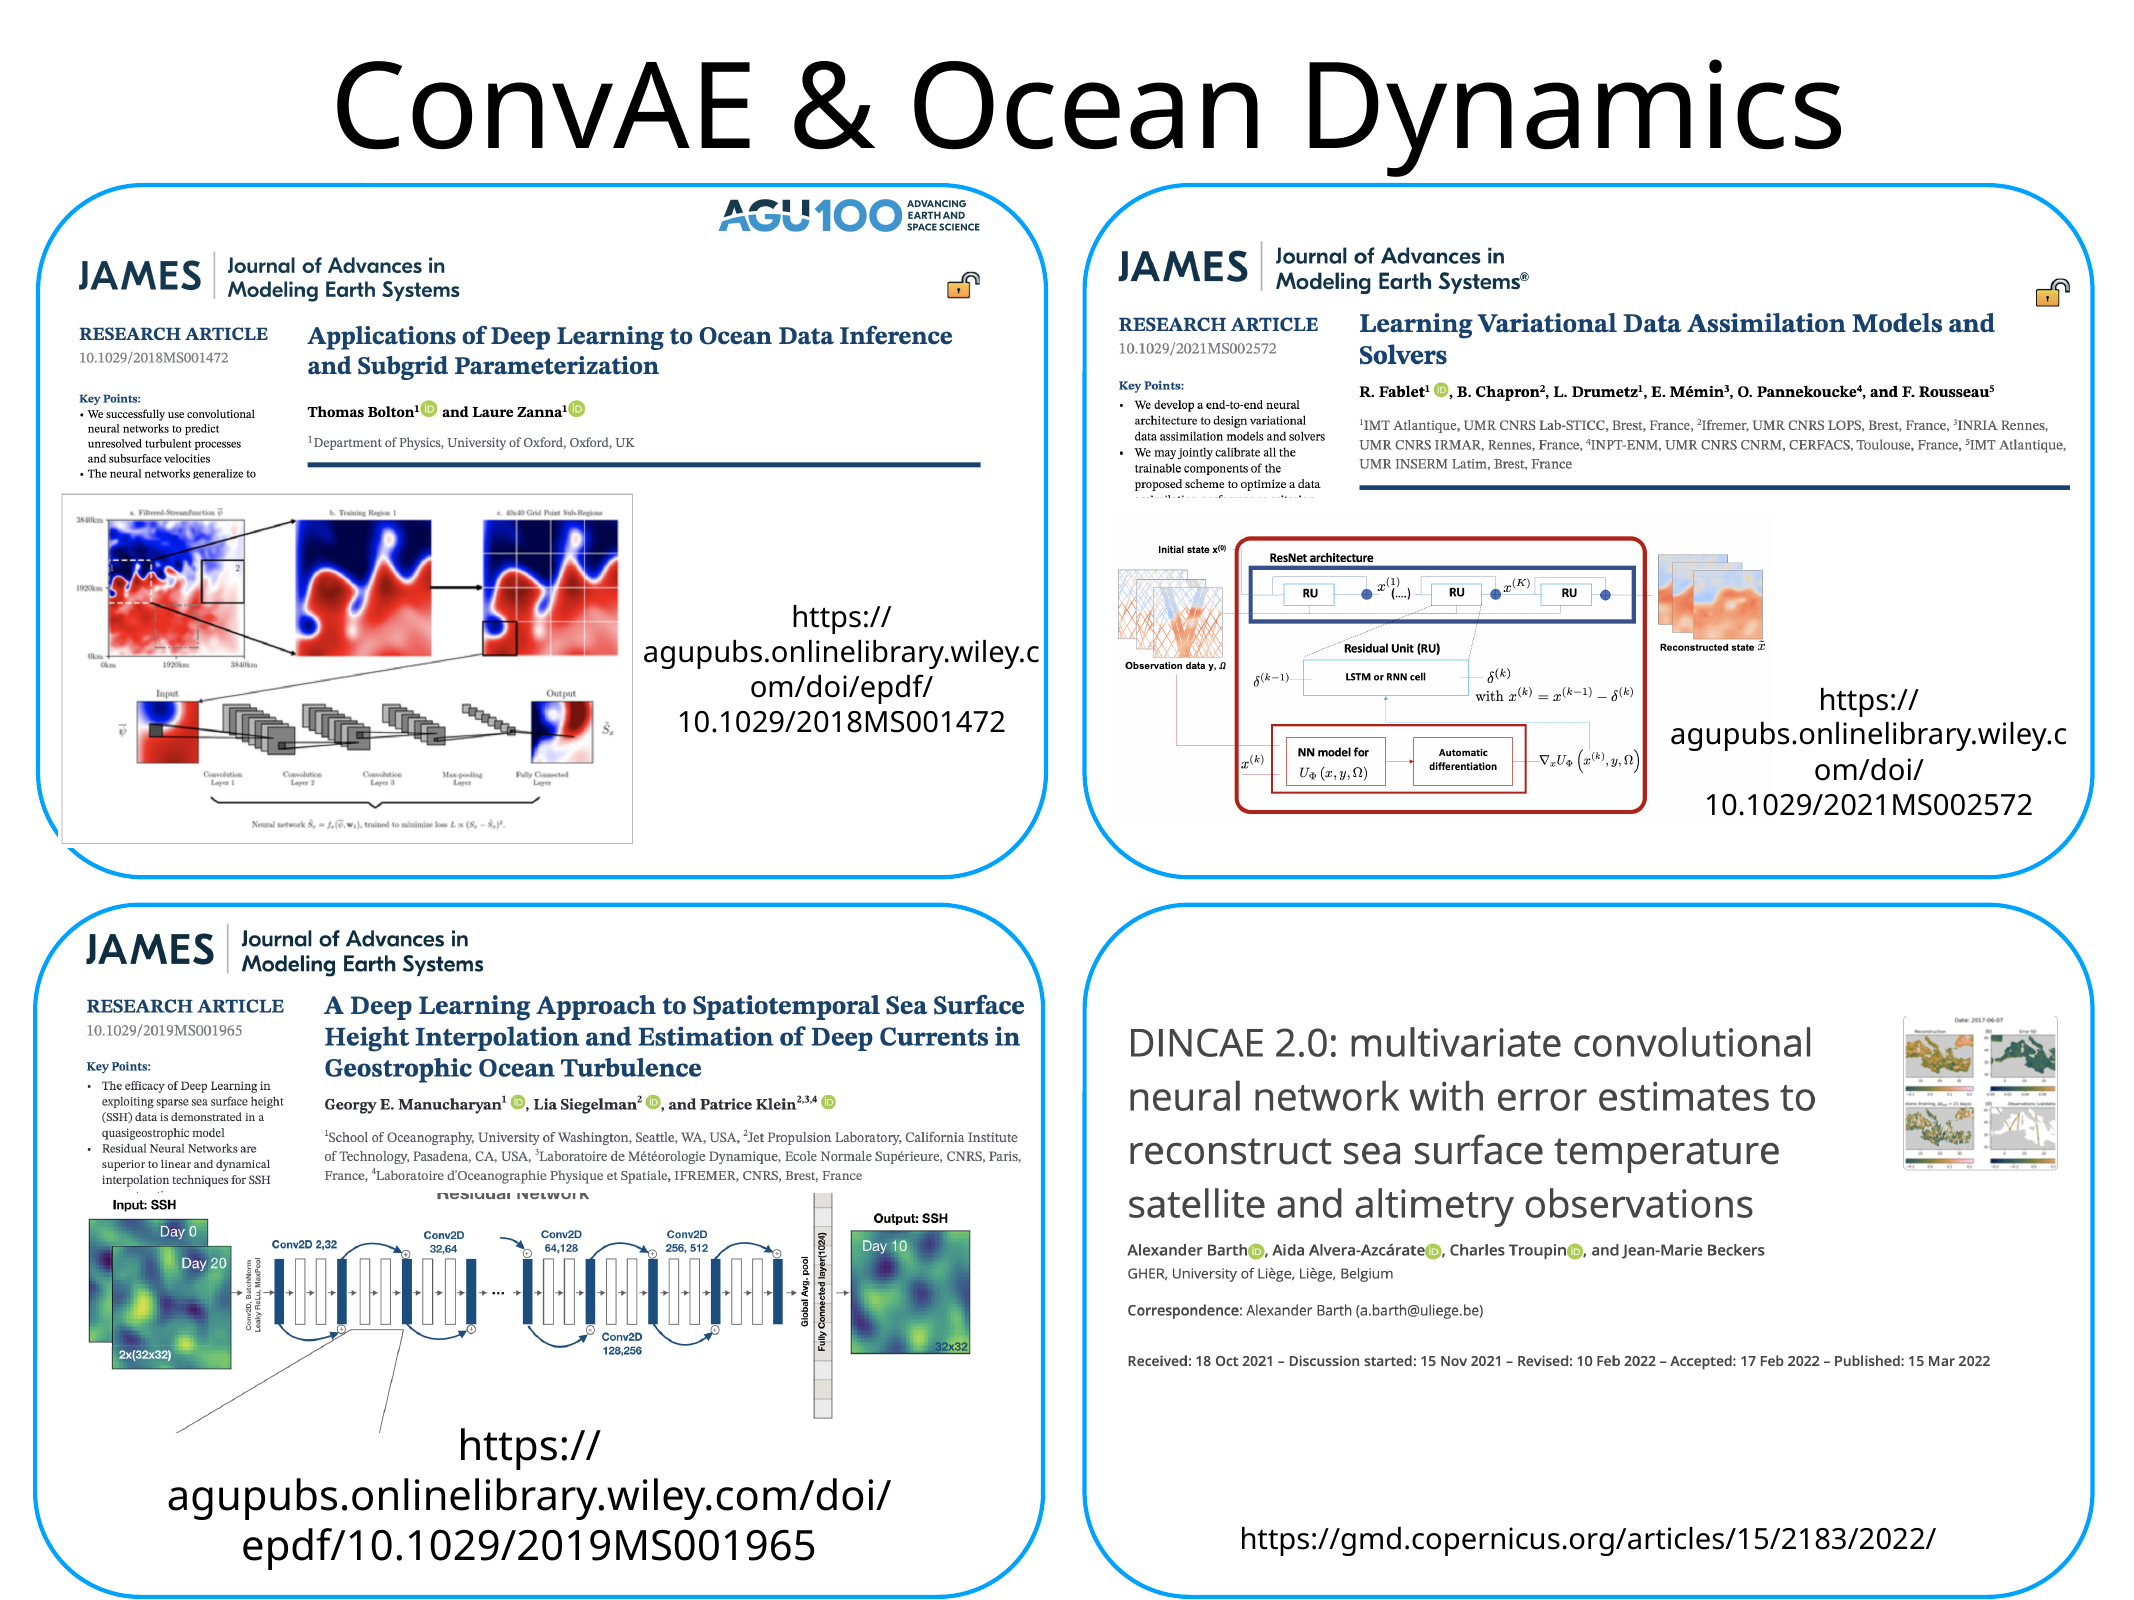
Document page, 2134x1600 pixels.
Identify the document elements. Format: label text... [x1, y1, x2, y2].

picture [1114, 229, 2080, 499]
text_box [38, 213, 1046, 834]
text_box [1084, 185, 2093, 878]
picture [71, 915, 1037, 1433]
text_box [35, 930, 1044, 1597]
picture [1111, 1016, 2066, 1376]
picture [65, 161, 1013, 480]
picture [1115, 517, 1775, 820]
text_box [1084, 904, 2093, 1597]
picture [58, 488, 637, 848]
text_box [70, 747, 1046, 878]
text_box [94, 904, 984, 915]
text_box https://gmd.copernicus.org/articles/15/2183/2022/ [1231, 1512, 1946, 1564]
text_box https://agupubs.onlinelibrary.wiley.com/doi/10.1029/2021MS002572 [1654, 672, 2084, 829]
text_box https://agupubs.onlinelibrary.wiley.com/doi/epdf/10.1029/2018MS001472 [637, 590, 1057, 747]
title ConvAE & Ocean Dynamics [78, 18, 2100, 182]
